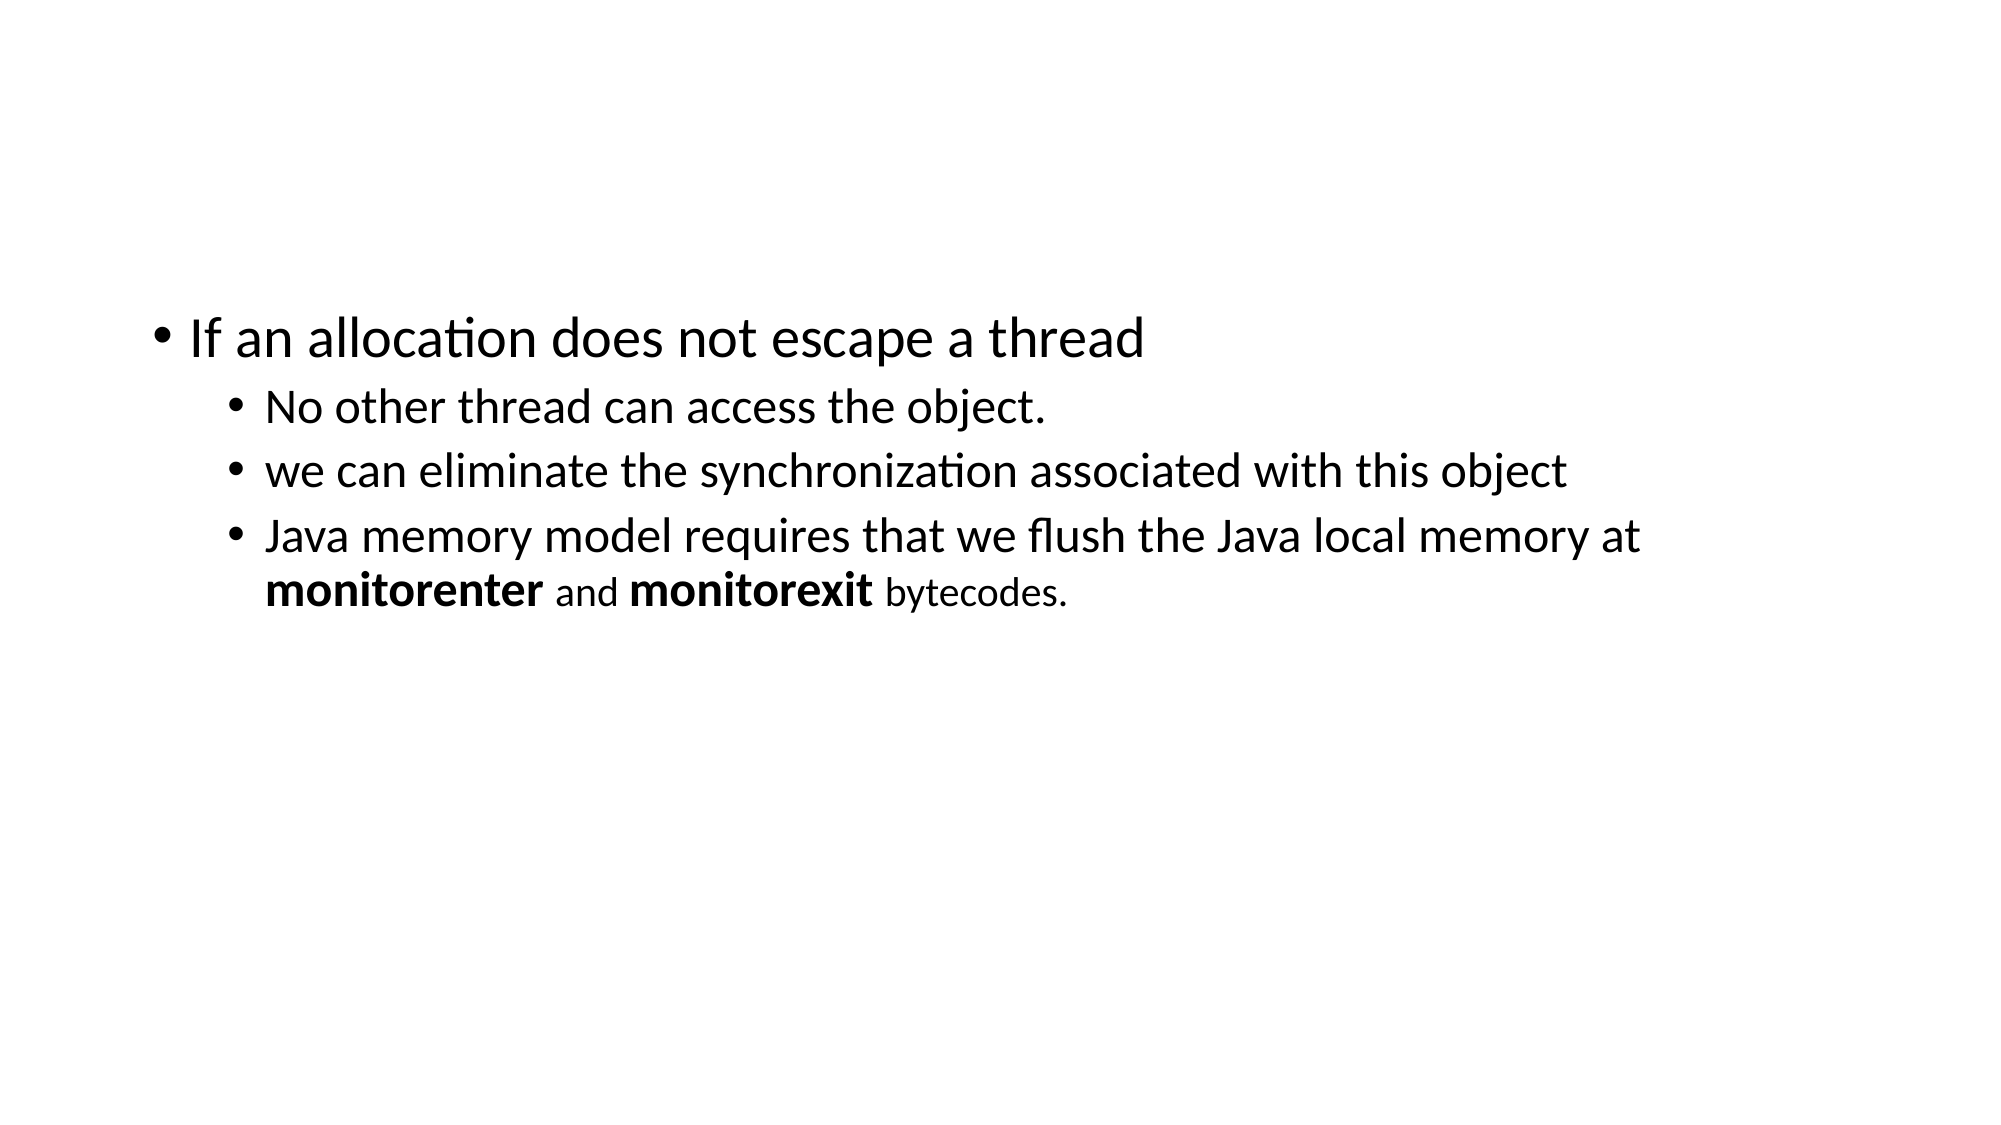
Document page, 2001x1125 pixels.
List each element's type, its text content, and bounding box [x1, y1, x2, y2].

list If an allocation does not escape a thread No other thread can access the object. we can eliminate the synchronization associated with this object Java memory model requires that we flush the Java local memory at monitorenter and monitorexit bytecodes. [137, 299, 1863, 1014]
